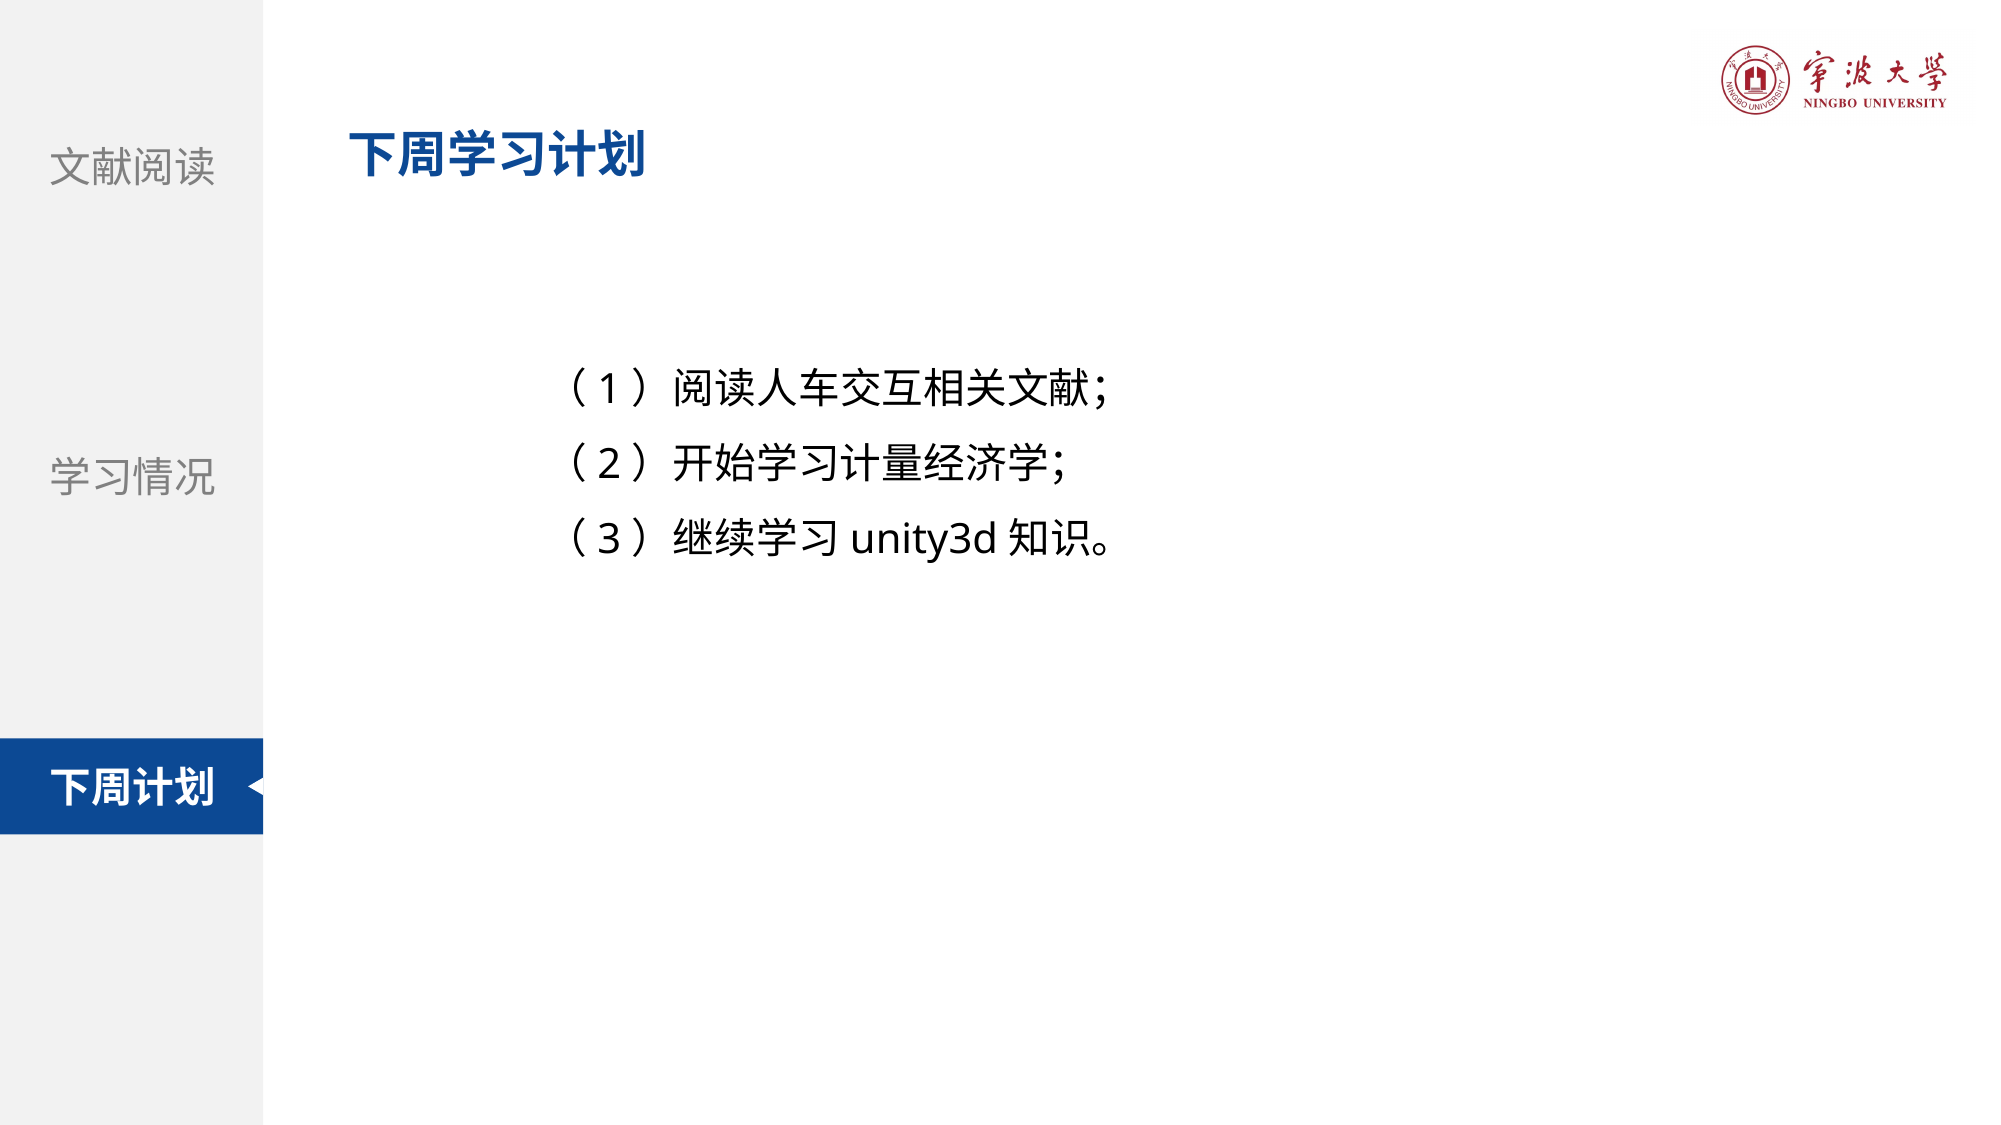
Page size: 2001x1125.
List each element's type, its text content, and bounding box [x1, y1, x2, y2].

text_box 下周学习计划 [333, 114, 663, 190]
text_box 文献阅读 [34, 133, 232, 199]
picture [1691, 29, 1976, 126]
text_box 学习情况 [34, 443, 232, 509]
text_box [0, 738, 264, 835]
text_box （1）阅读人车交互相关文献； （2）开始学习计量经济学； （3）继续学习unity3d知识。 [447, 329, 1799, 569]
